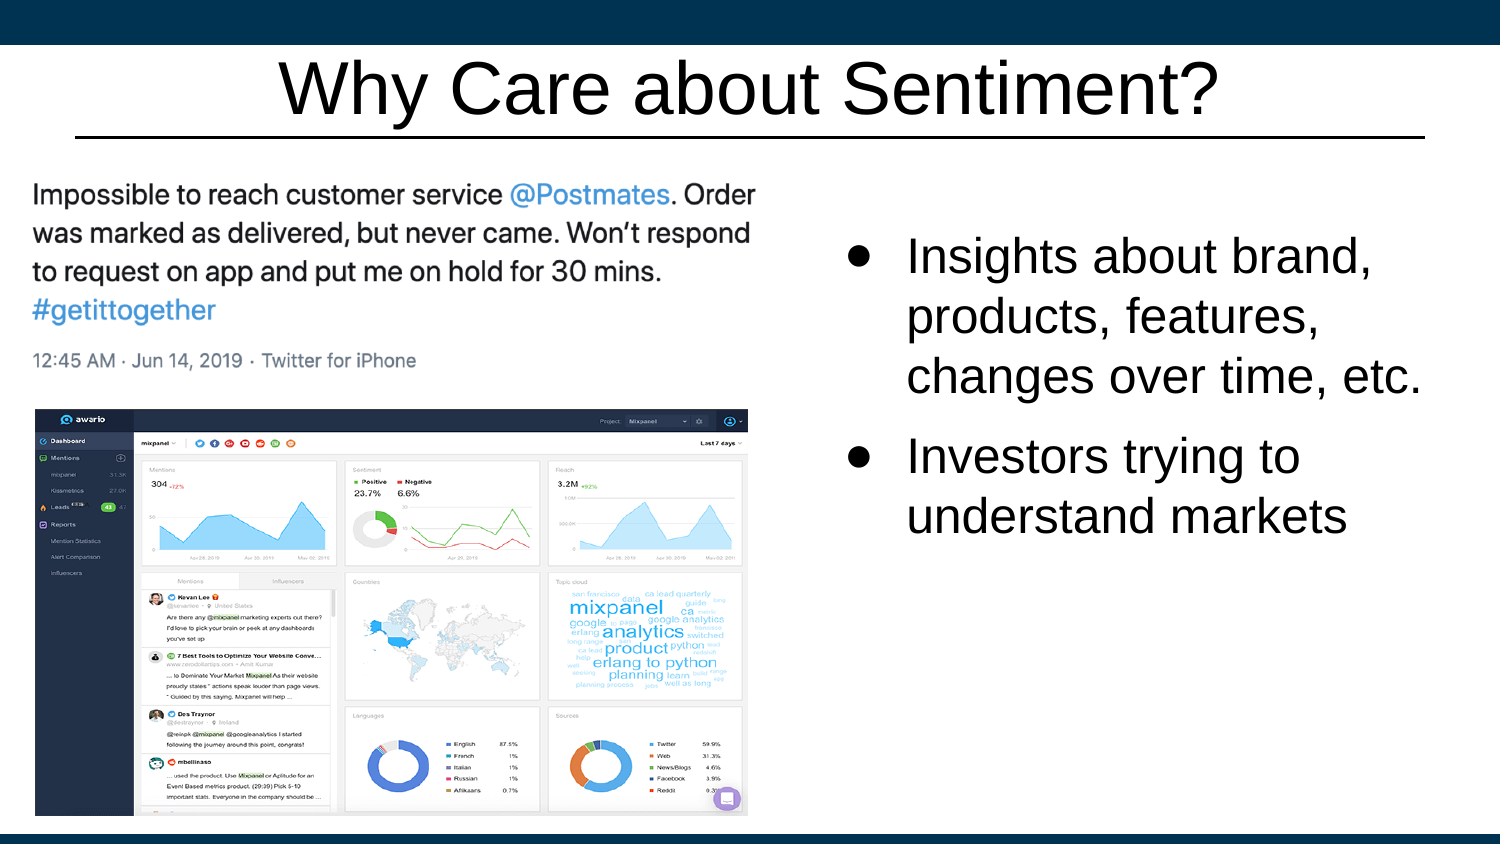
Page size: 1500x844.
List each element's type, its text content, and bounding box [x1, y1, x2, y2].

text_box Insights about brand, products, features, changes over time, etc. Investors trying to understand markets [816, 208, 1486, 559]
picture [34, 409, 748, 816]
title Why Care about Sentiment? [75, 37, 1425, 132]
picture [24, 174, 761, 375]
